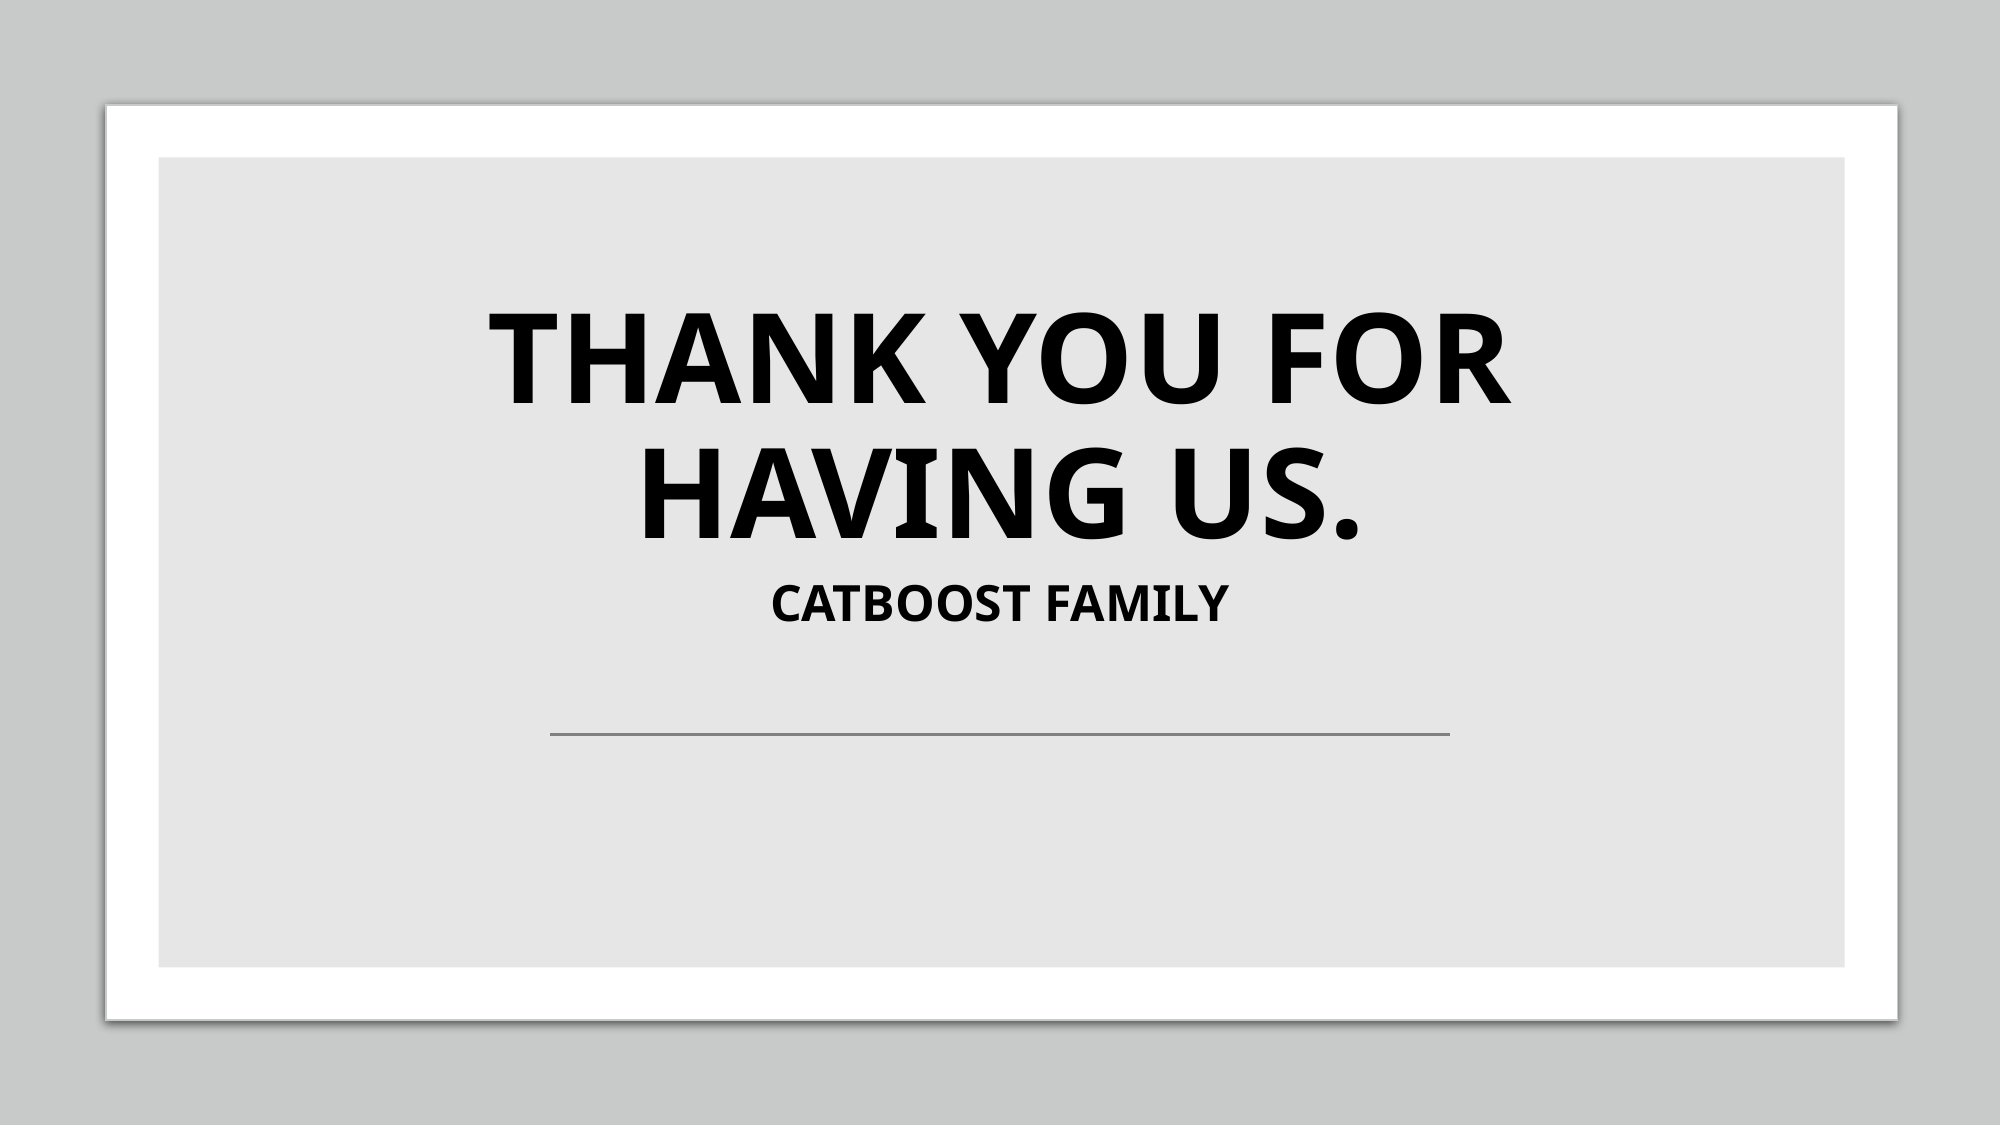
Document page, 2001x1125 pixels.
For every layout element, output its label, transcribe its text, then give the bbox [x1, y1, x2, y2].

text_box [105, 104, 1898, 1021]
text_box THANK YOU FOR HAVING US. CATBOOST FAMILY [249, 225, 1750, 640]
text_box [158, 156, 1846, 968]
text_box [0, 0, 2000, 1125]
